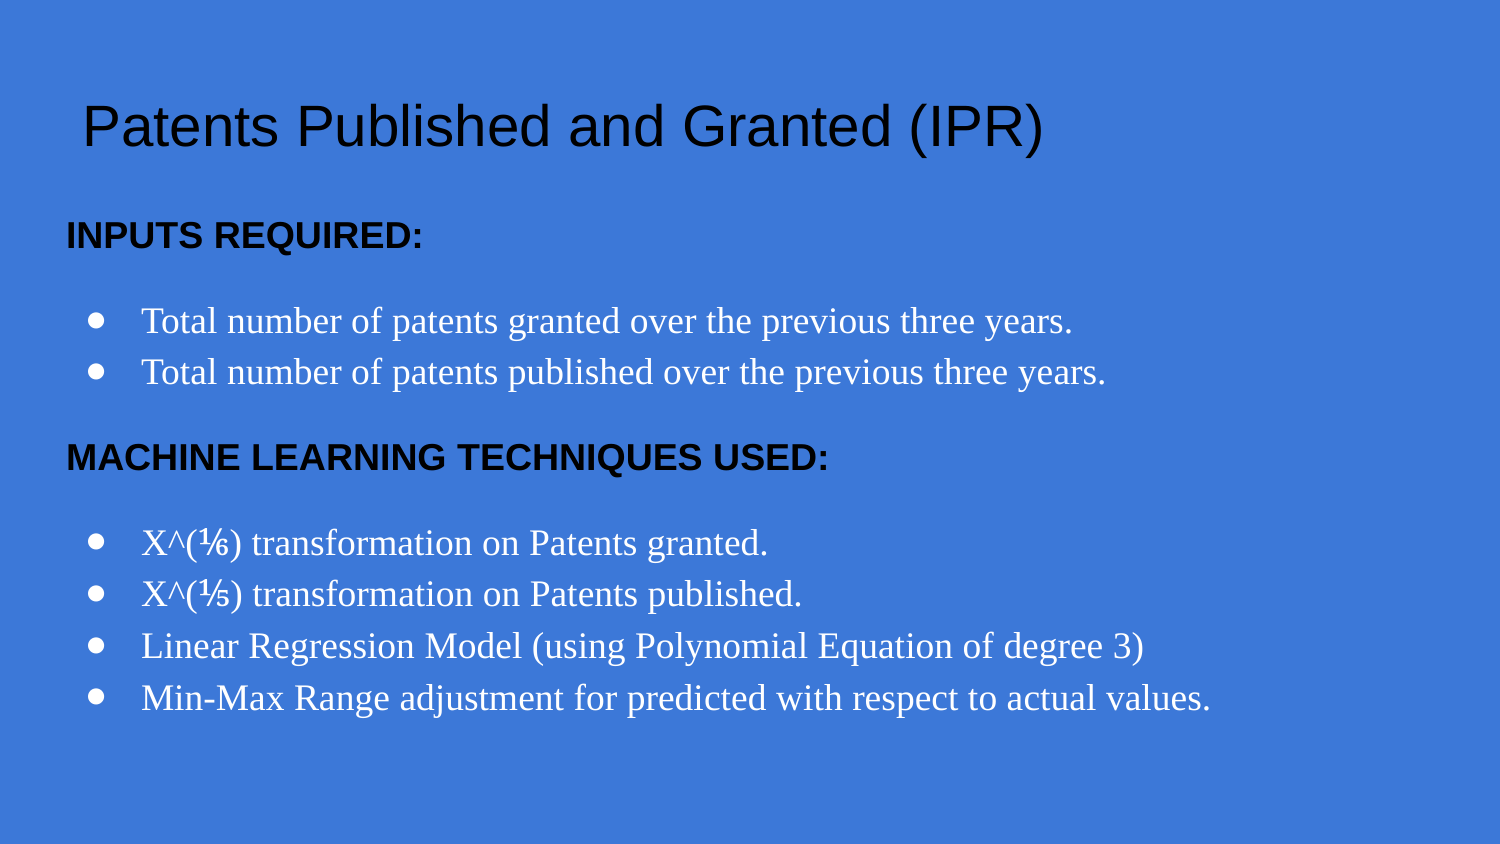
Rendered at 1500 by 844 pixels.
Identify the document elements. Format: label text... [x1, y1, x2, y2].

list INPUTS REQUIRED: Total number of patents granted over the previous three years. Total number of patents published over the previous three years. MACHINE LEARNING TECHNIQUES USED: X^(⅙) transformation on Patents granted. X^(⅕) transformation on Patents published. Linear Regression Model (using Polynomial Equation of degree 3) Min-Max Range adjustment for predicted with respect to actual values. [51, 189, 1449, 750]
title Patents Published and Granted (IPR) [51, 72, 1449, 167]
